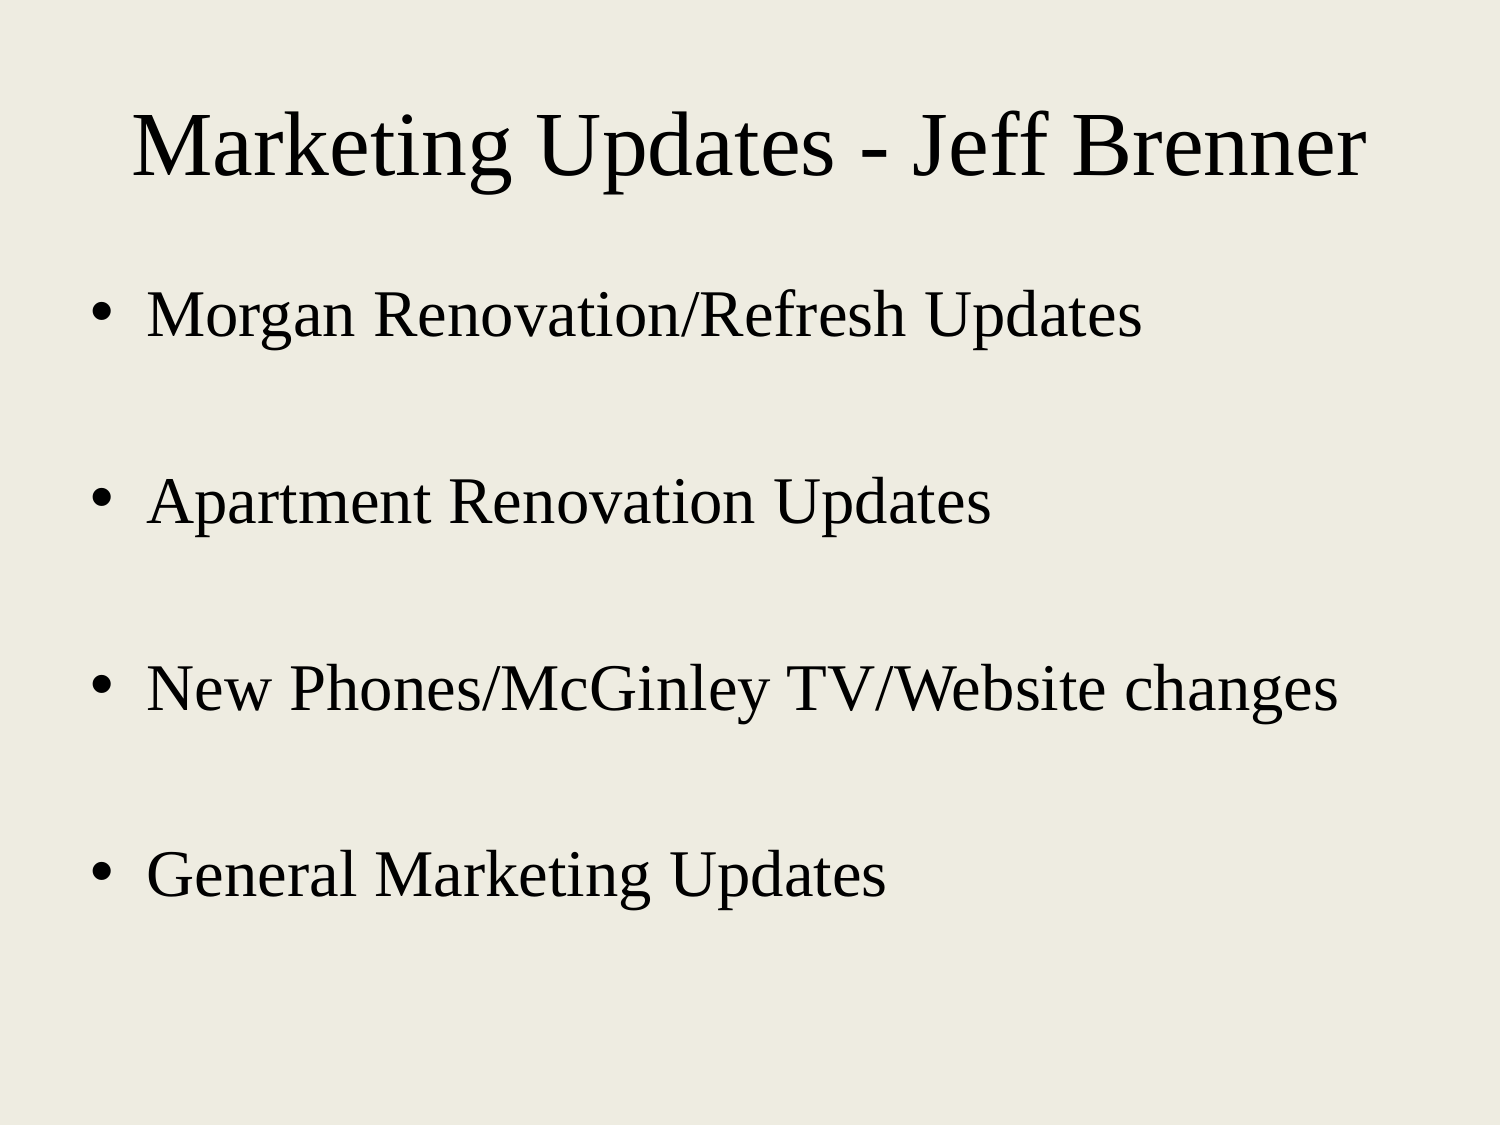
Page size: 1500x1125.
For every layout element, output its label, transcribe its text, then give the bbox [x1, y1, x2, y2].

list Morgan Renovation/Refresh Updates Apartment Renovation Updates New Phones/McGinley TV/Website changes General Marketing Updates [75, 262, 1425, 1005]
title Marketing Updates - Jeff Brenner [75, 45, 1425, 233]
